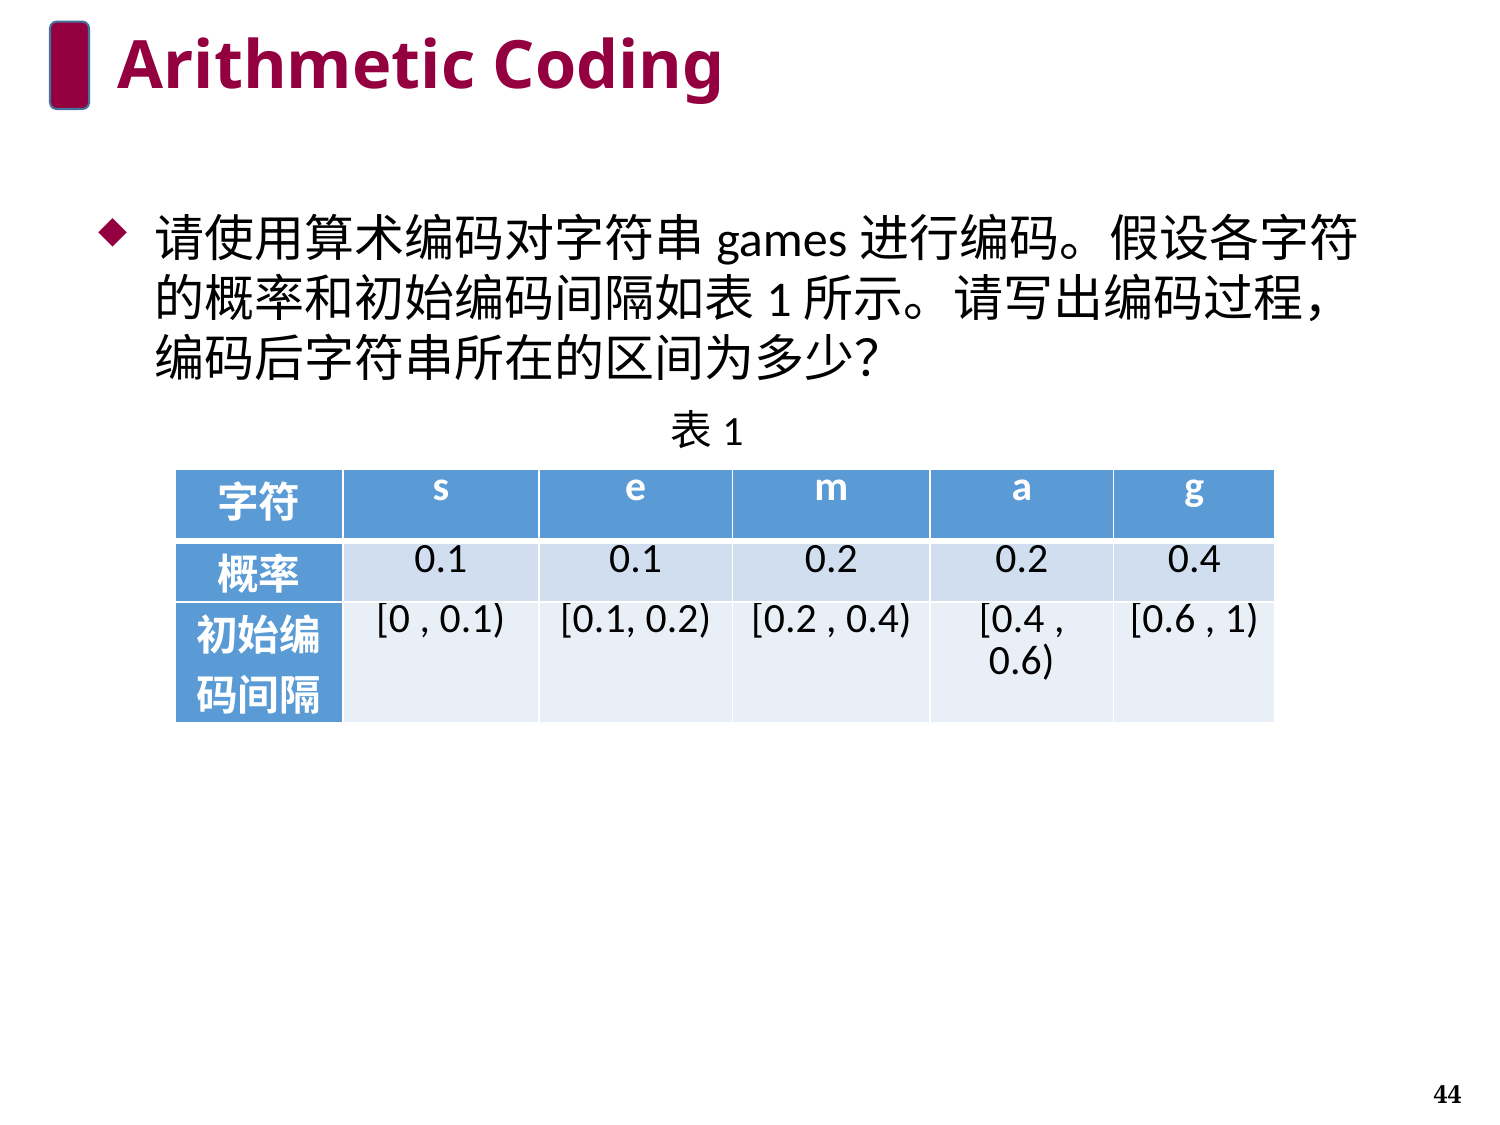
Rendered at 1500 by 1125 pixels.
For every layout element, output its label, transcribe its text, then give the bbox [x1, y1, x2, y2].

slide_number 44 [1385, 1065, 1500, 1125]
table_header s [344, 470, 538, 538]
table_cell 0.4 [1114, 544, 1274, 601]
table_cell 0.1 [344, 544, 538, 601]
table_header g [1114, 470, 1274, 538]
table_cell [0.1, 0.2) [540, 603, 732, 722]
table_cell 概率 [176, 544, 342, 601]
table_cell 0.2 [931, 544, 1113, 601]
table_cell [0.4 , 0.6) [931, 603, 1113, 722]
table_cell [0.2 , 0.4) [733, 603, 929, 722]
text_box 表1 [655, 396, 844, 506]
table_header e [540, 470, 732, 538]
table_cell 0.1 [540, 544, 732, 601]
list [75, 200, 1425, 1089]
table_header a [931, 470, 1113, 538]
table_cell [0 , 0.1) [344, 603, 538, 722]
table_cell 初始编码间隔 [176, 603, 342, 722]
title Arithmetic Coding [103, 23, 1397, 111]
table_cell [0.6 , 1) [1114, 603, 1274, 722]
table_header 字符 [176, 470, 342, 538]
table_cell 0.2 [733, 544, 929, 601]
text_box 请使用算术编码对字符串games进行编码。假设各字符的概率和初始编码间隔如表1所示。请写出编码过程，编码后字符串所在的区间为多少？ [95, 206, 1385, 1125]
table_header m [733, 470, 929, 538]
